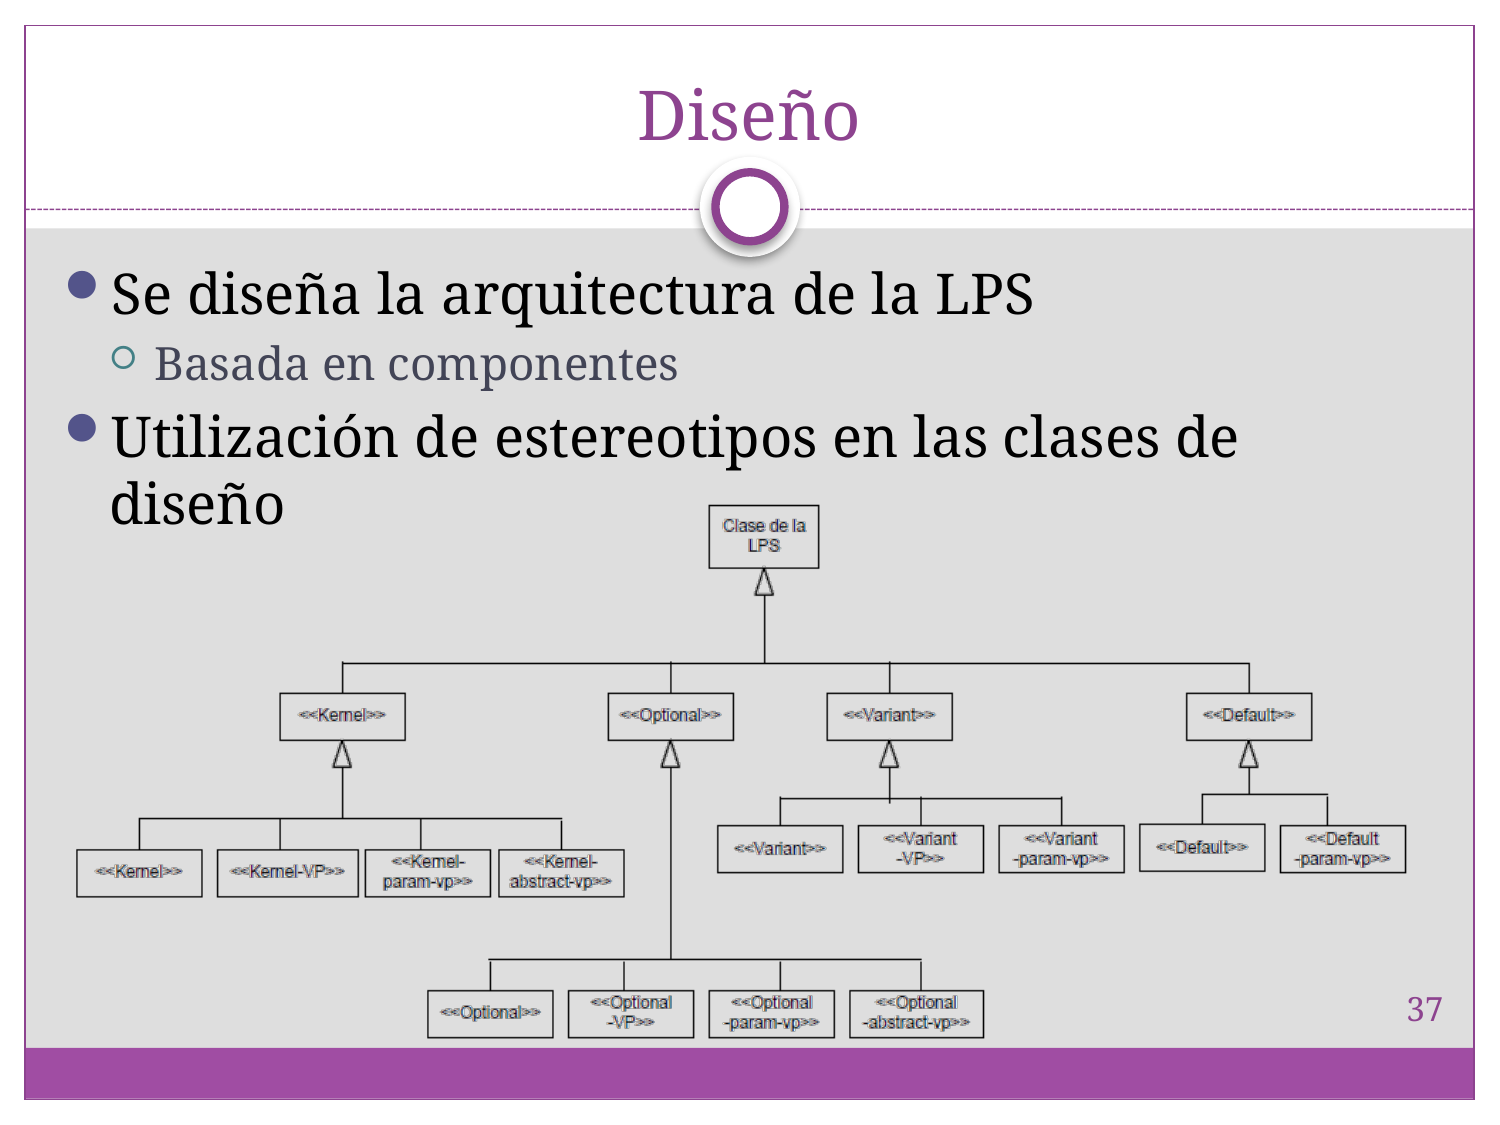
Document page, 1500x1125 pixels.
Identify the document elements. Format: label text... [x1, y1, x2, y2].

title Diseño [49, 37, 1450, 162]
list Se diseña la arquitectura de la LPS Basada en componentes Utilización de estereotipos en las clases de diseño [49, 250, 1445, 1001]
picture [74, 478, 1415, 1051]
slide_number 37 [1422, 975, 1463, 1048]
